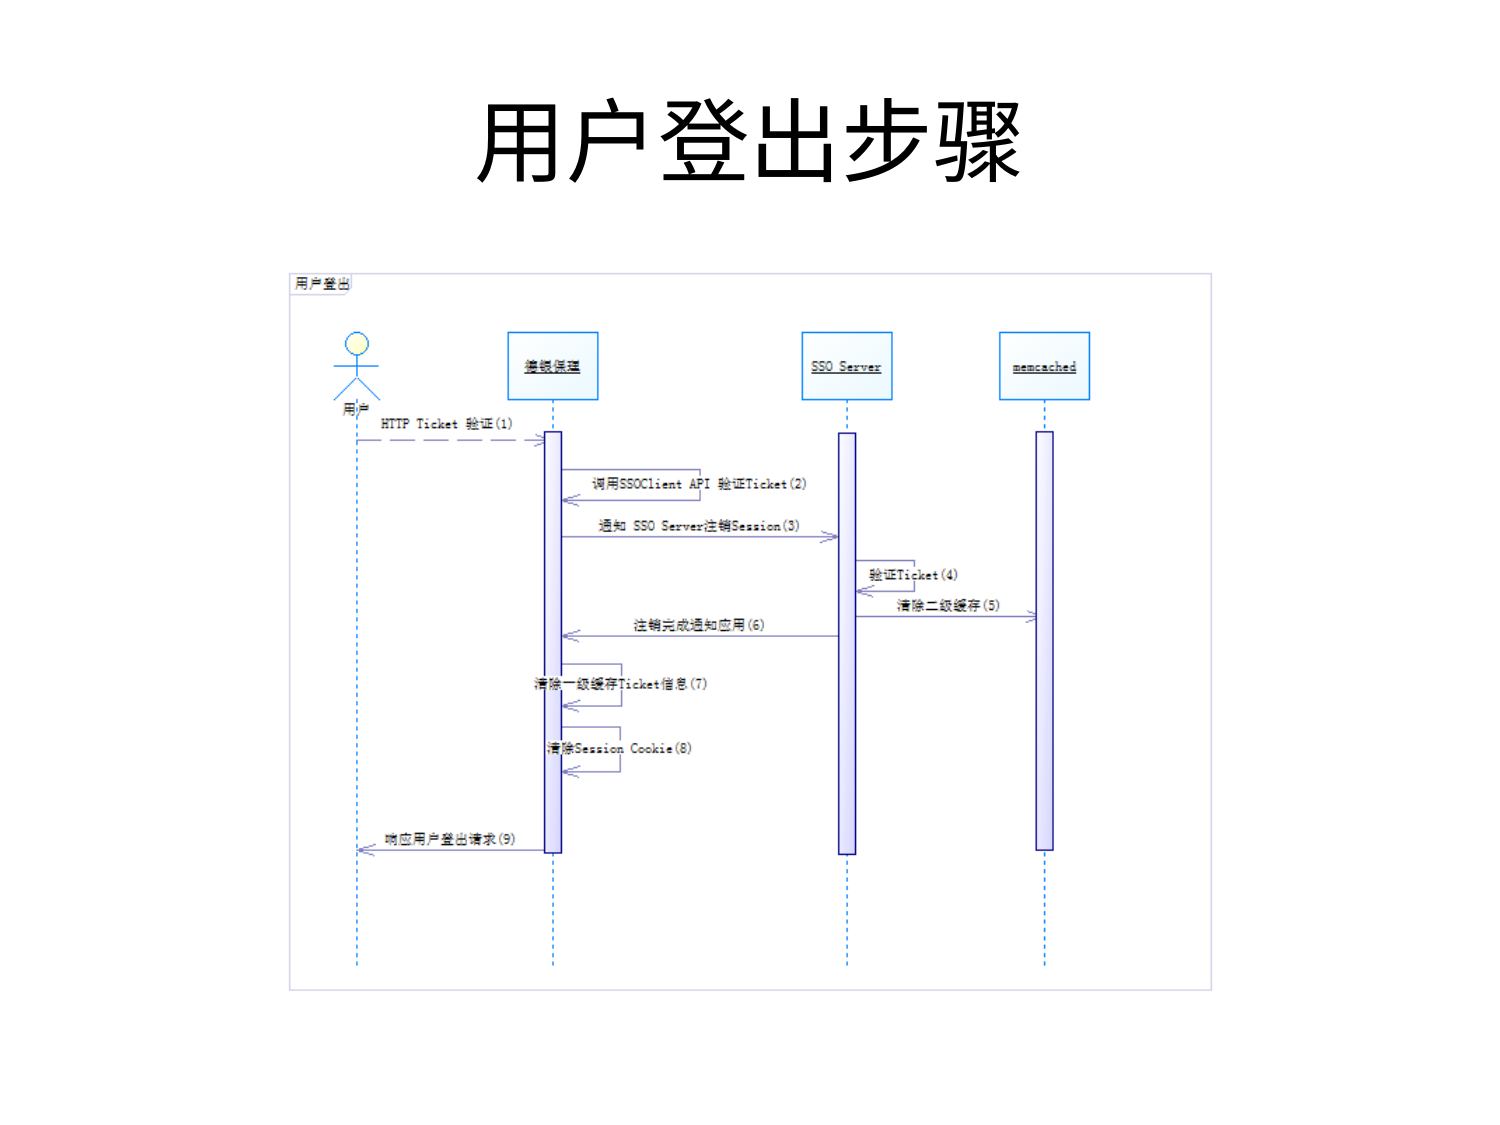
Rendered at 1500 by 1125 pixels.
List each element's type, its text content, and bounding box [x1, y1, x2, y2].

title 用户登出步骤 [75, 45, 1425, 233]
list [271, 262, 1229, 1006]
